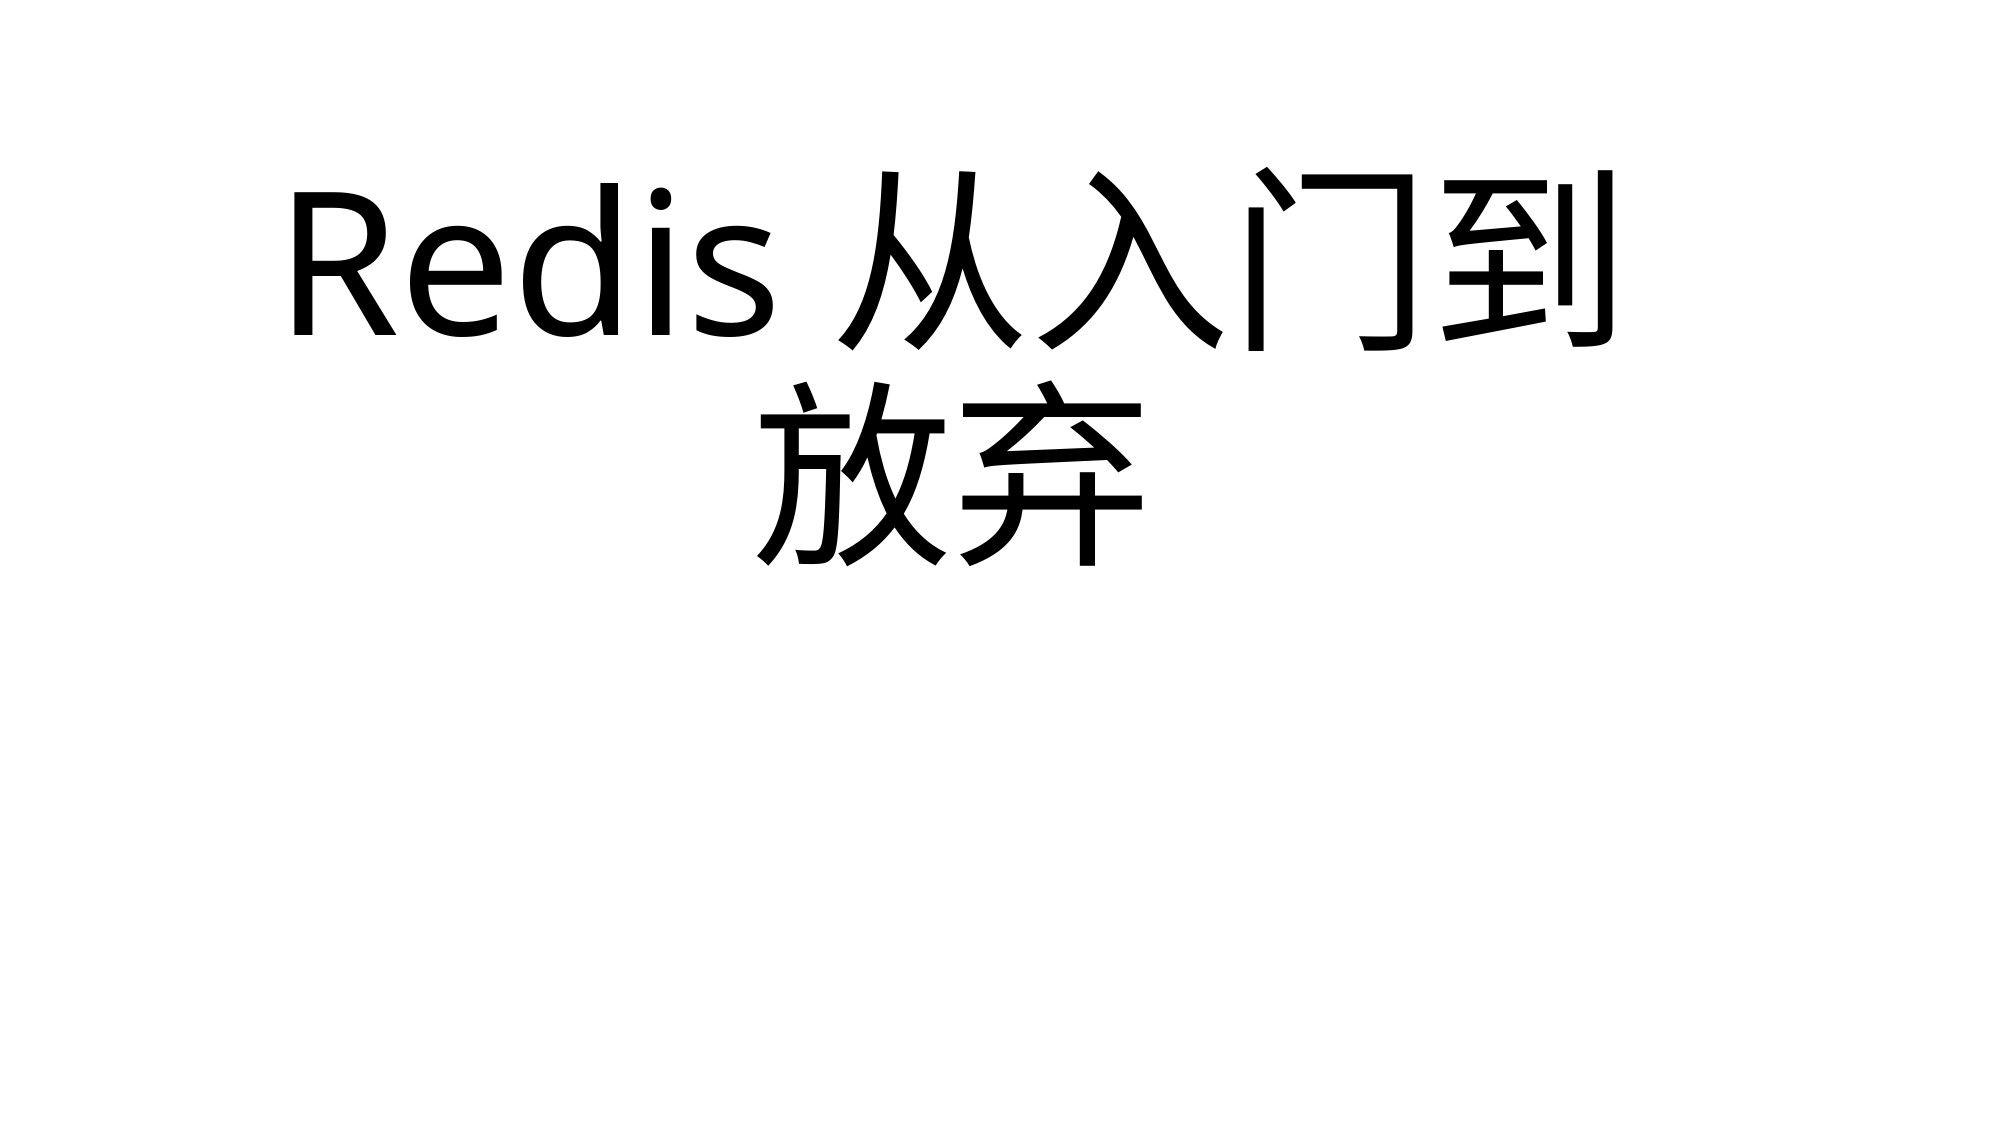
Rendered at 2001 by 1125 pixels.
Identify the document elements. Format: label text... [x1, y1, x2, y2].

title Redis从入门到放弃 [234, 438, 1672, 602]
